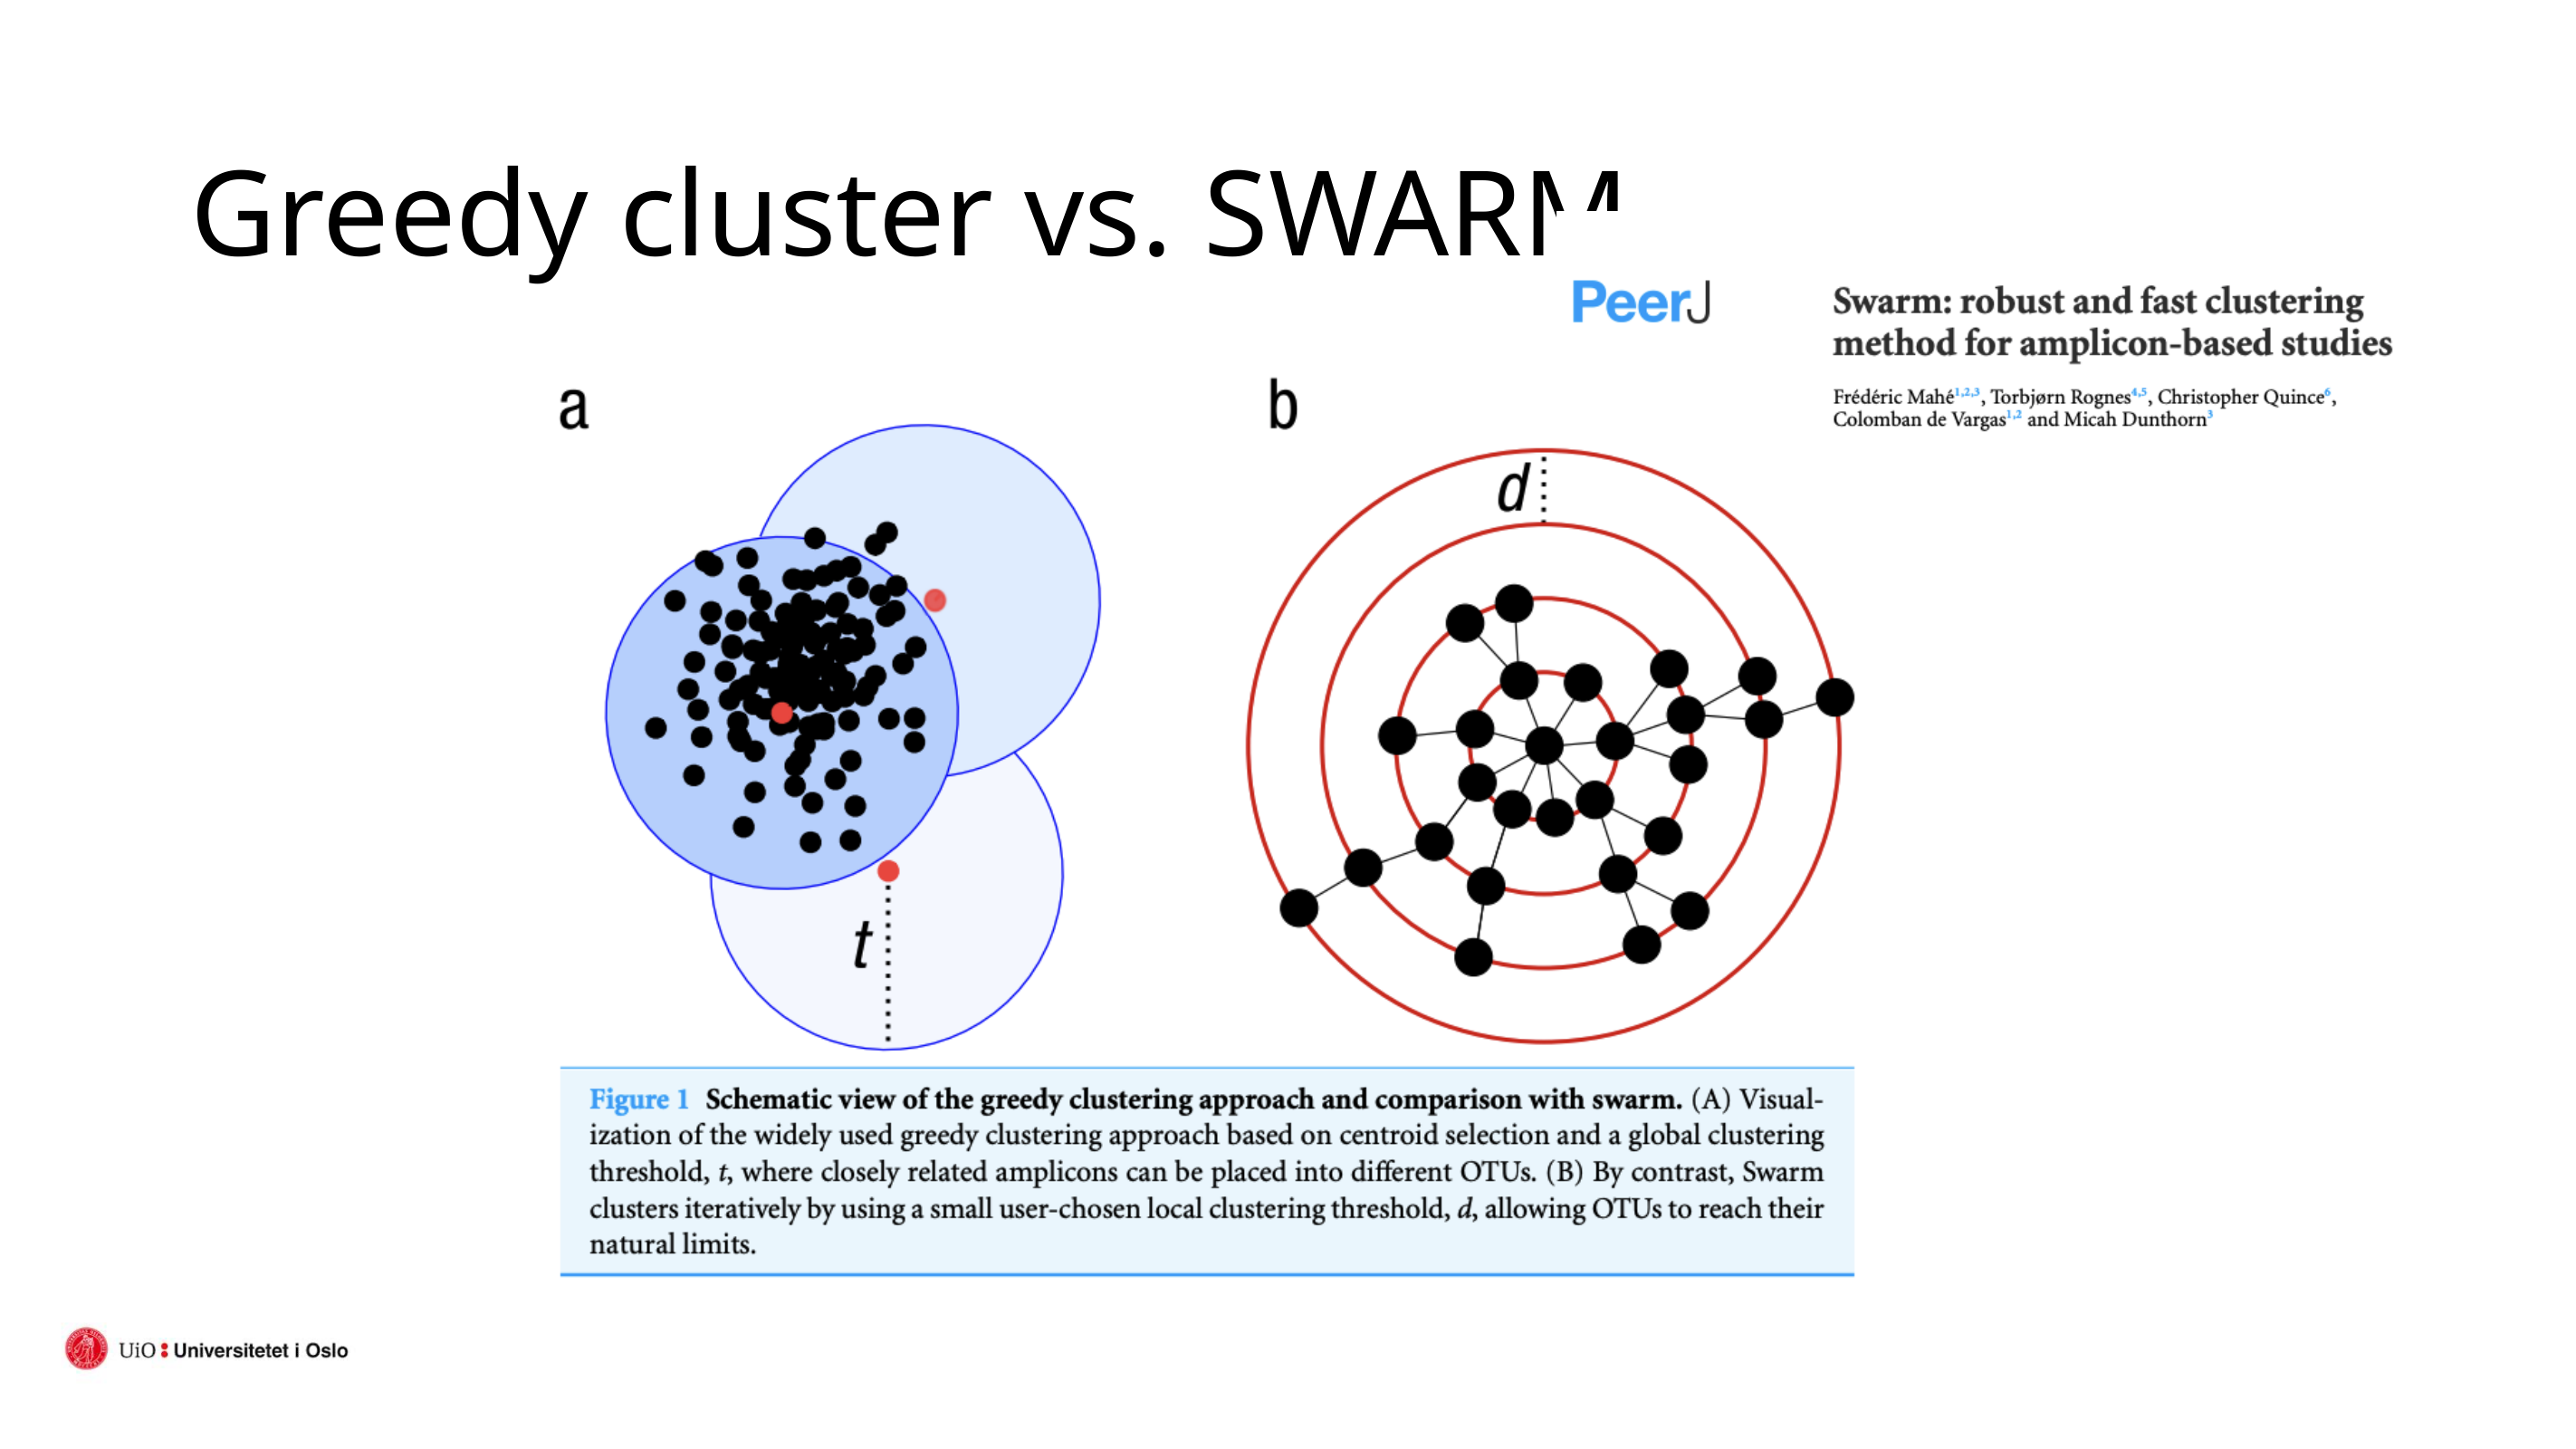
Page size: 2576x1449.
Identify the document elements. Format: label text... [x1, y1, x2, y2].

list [535, 331, 1889, 1298]
picture [1556, 211, 2576, 439]
picture [46, 1292, 411, 1415]
title Greedy cluster vs. SWARM [177, 77, 2399, 358]
